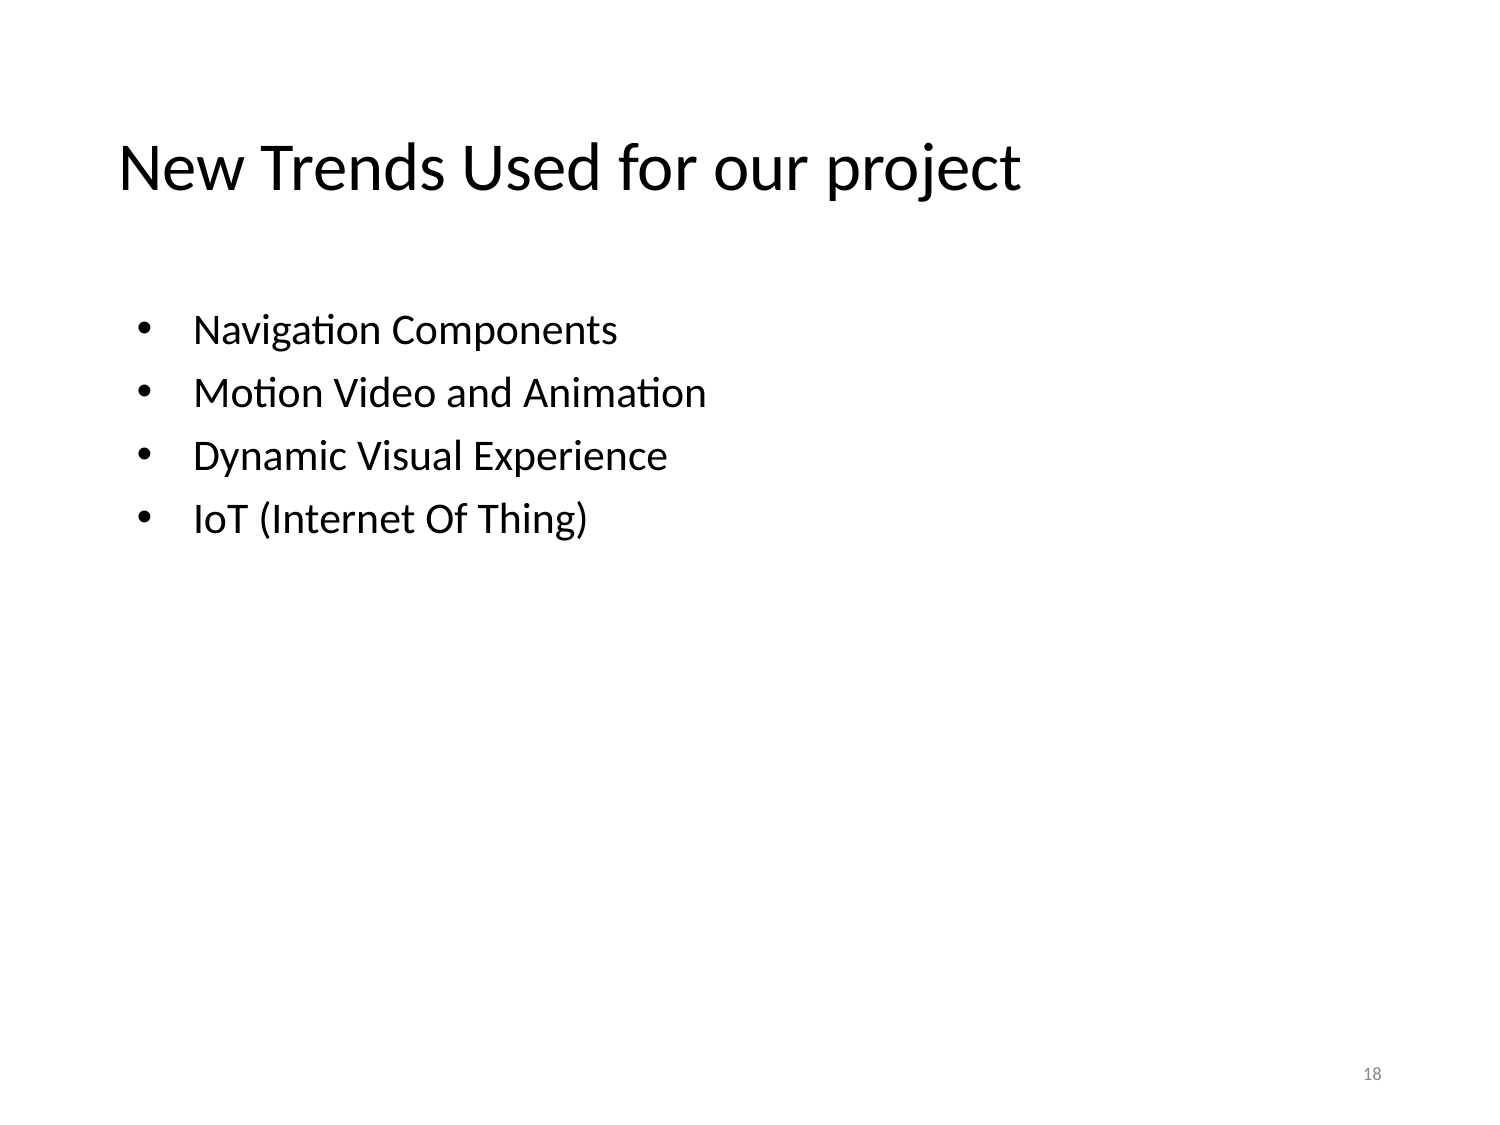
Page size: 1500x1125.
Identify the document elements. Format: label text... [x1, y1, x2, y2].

slide_number 18 [1059, 1042, 1397, 1103]
title New Trends Used for our project [103, 59, 1397, 278]
list Navigation Components Motion Video and Animation Dynamic Visual Experience IoT (Internet Of Thing) [103, 299, 1397, 1014]
